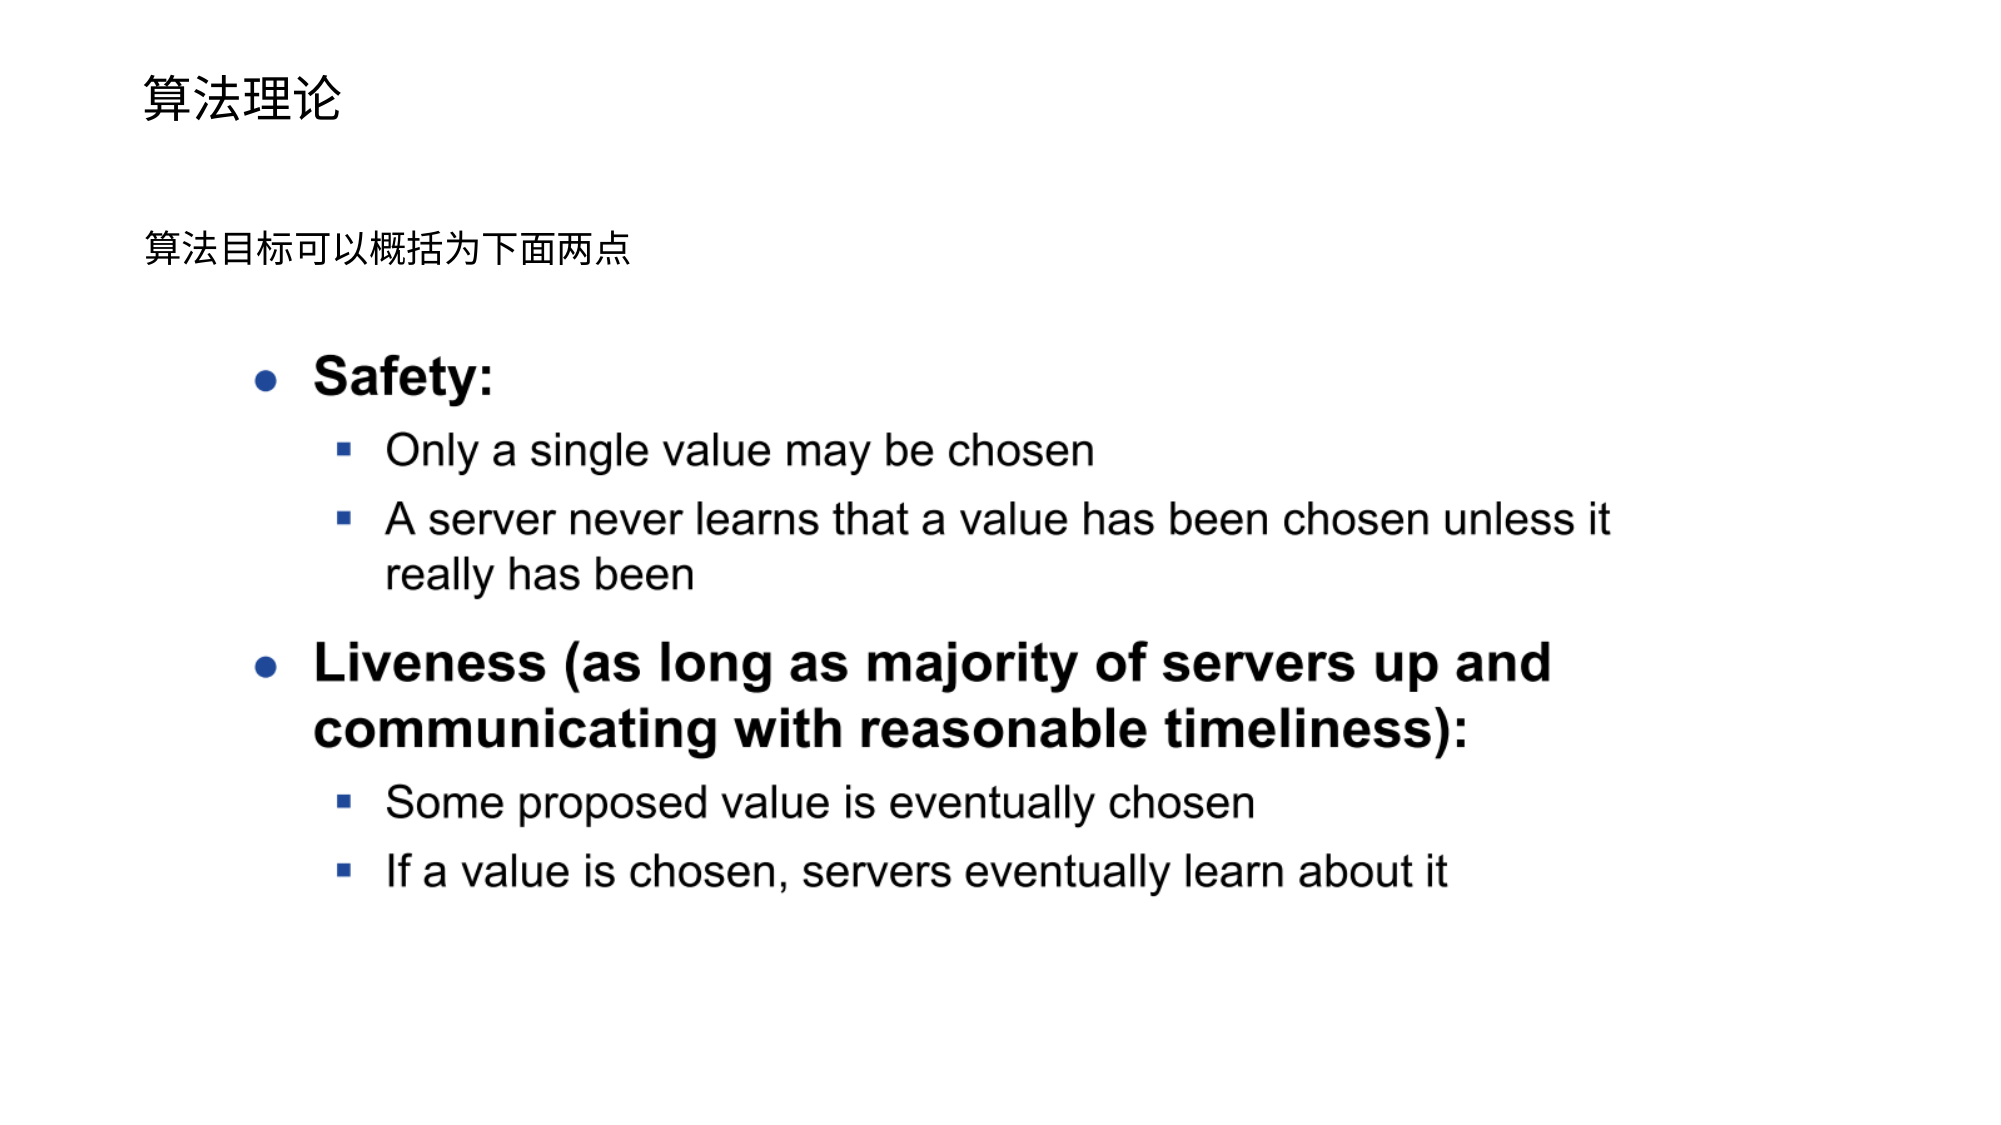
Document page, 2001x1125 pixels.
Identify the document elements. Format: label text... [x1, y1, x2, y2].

text_box 算法理论 [127, 59, 358, 135]
text_box 算法目标可以概括为下面两点 [129, 217, 647, 367]
picture [242, 345, 1710, 920]
